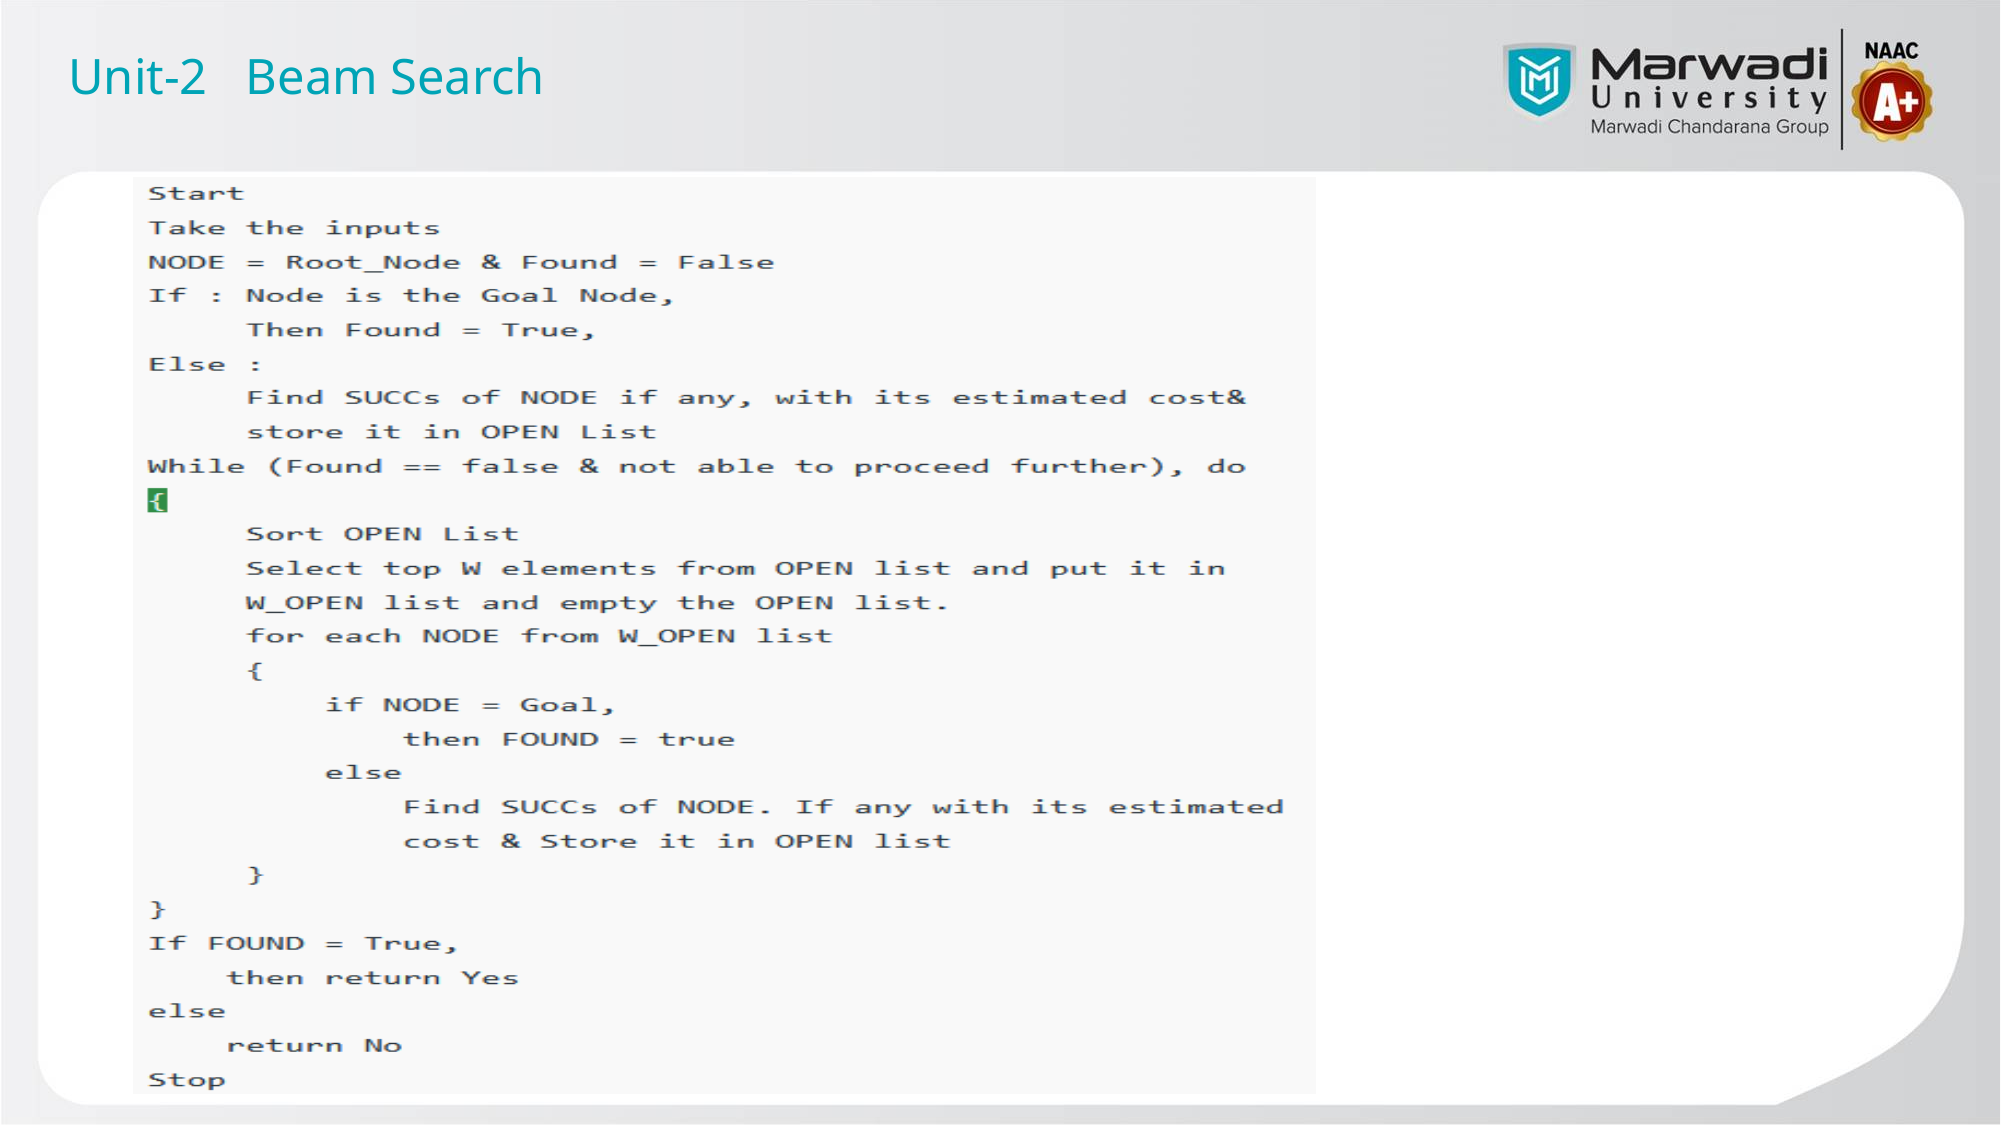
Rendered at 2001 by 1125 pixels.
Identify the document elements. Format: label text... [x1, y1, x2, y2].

picture [0, 0, 2001, 1125]
text_box Unit-2 Beam Search [53, 30, 1452, 143]
